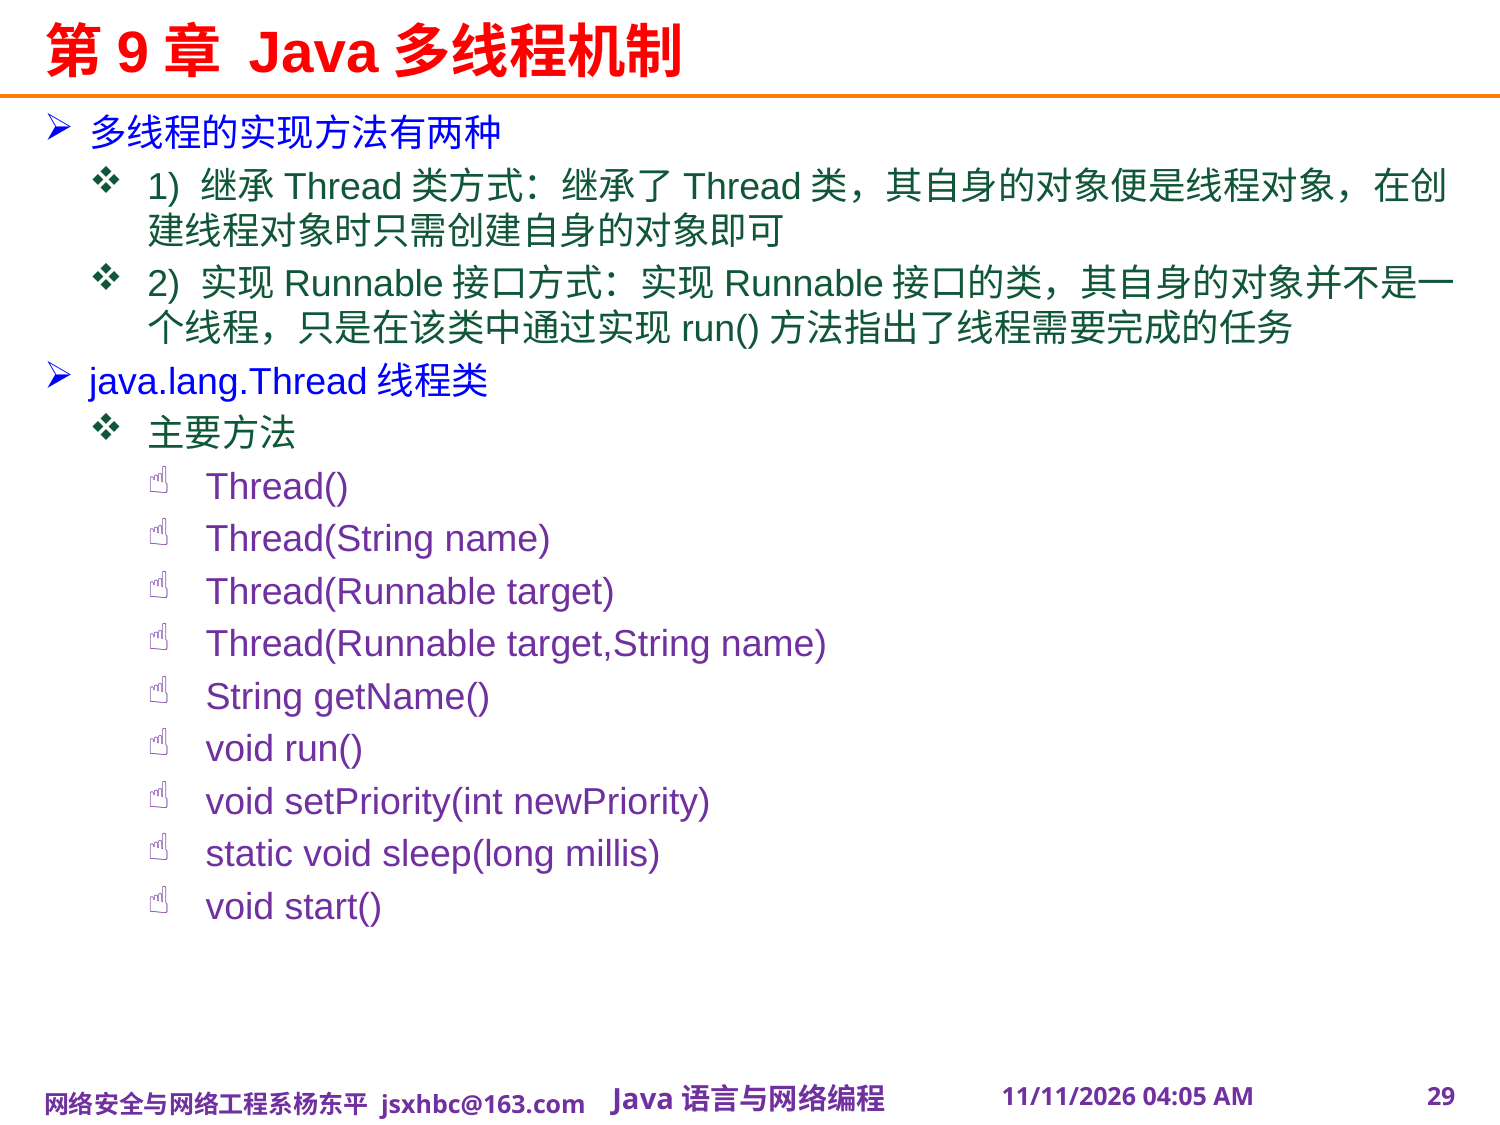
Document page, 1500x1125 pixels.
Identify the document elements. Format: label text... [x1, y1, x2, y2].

list 多线程的实现方法有两种 1) 继承Thread类方式：继承了Thread类，其自身的对象便是线程对象，在创建线程对象时只需创建自身的对象即可 2) 实现Runnable接口方式：实现Runnable接口的类，其自身的对象并不是一个线程，只是在该类中通过实现run()方法指出了线程需要完成的任务 java.lang.Thread线程类 主要方法 Thread() Thread(String name) Thread(Runnable target) Thread(Runnable target,String name) String getName() void run() void setPriority(int newPriority) static void sleep(long millis) void start() [29, 101, 1471, 1083]
title 第9章 Java多线程机制 [29, 7, 1471, 91]
